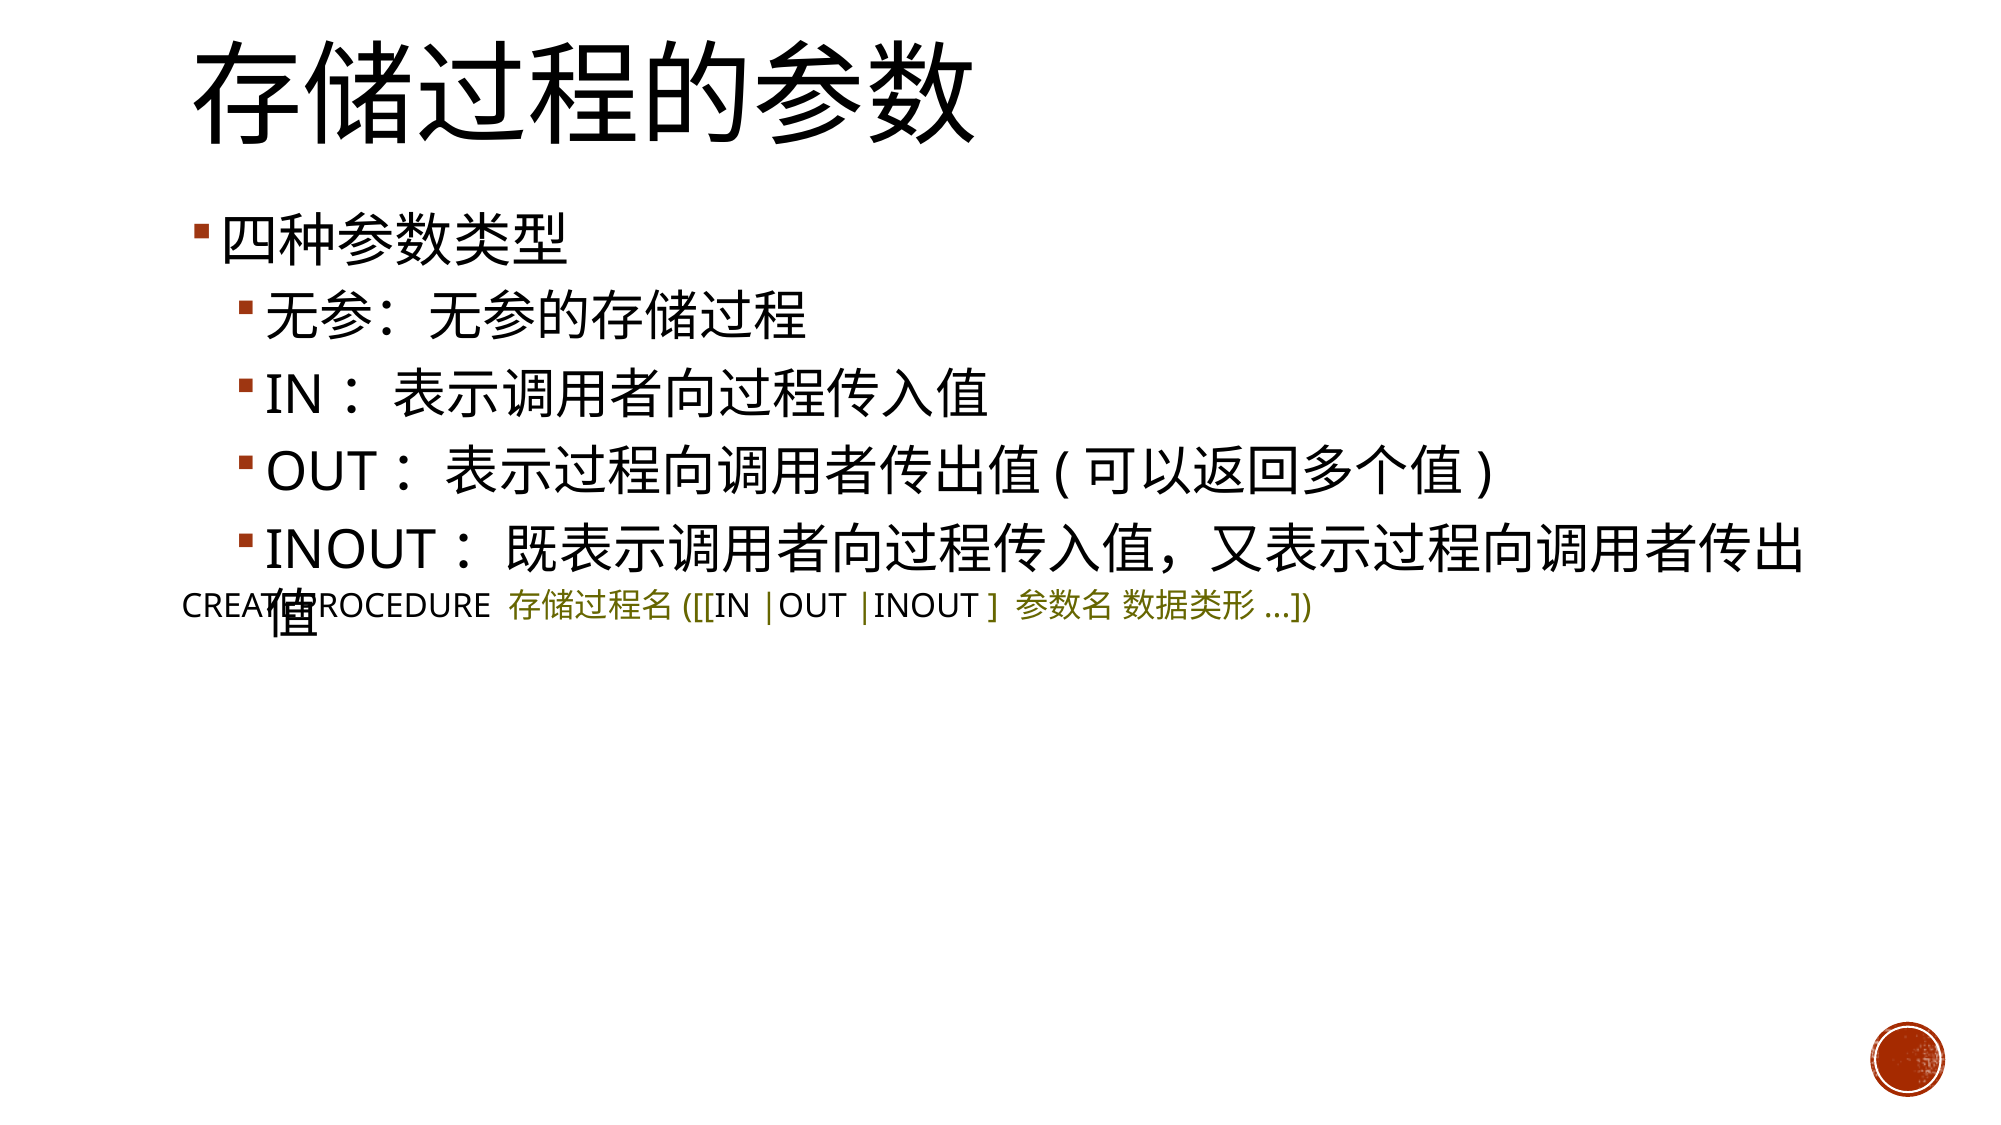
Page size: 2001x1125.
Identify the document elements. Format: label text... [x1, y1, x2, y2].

text_box CREATEPROCEDURE 存储过程名([[IN |OUT |INOUT ] 参数名 数据类形...]) [166, 572, 1333, 636]
list 四种参数类型 无参：无参的存储过程 IN：表示调用者向过程传入值 OUT：表示过程向调用者传出值(可以返回多个值) INOUT：既表示调用者向过程传入值，又表示过程向调用者传出值 [175, 195, 1826, 1013]
slide_number [1855, 1028, 1961, 1089]
title 存储过程的参数 [175, 12, 1826, 186]
